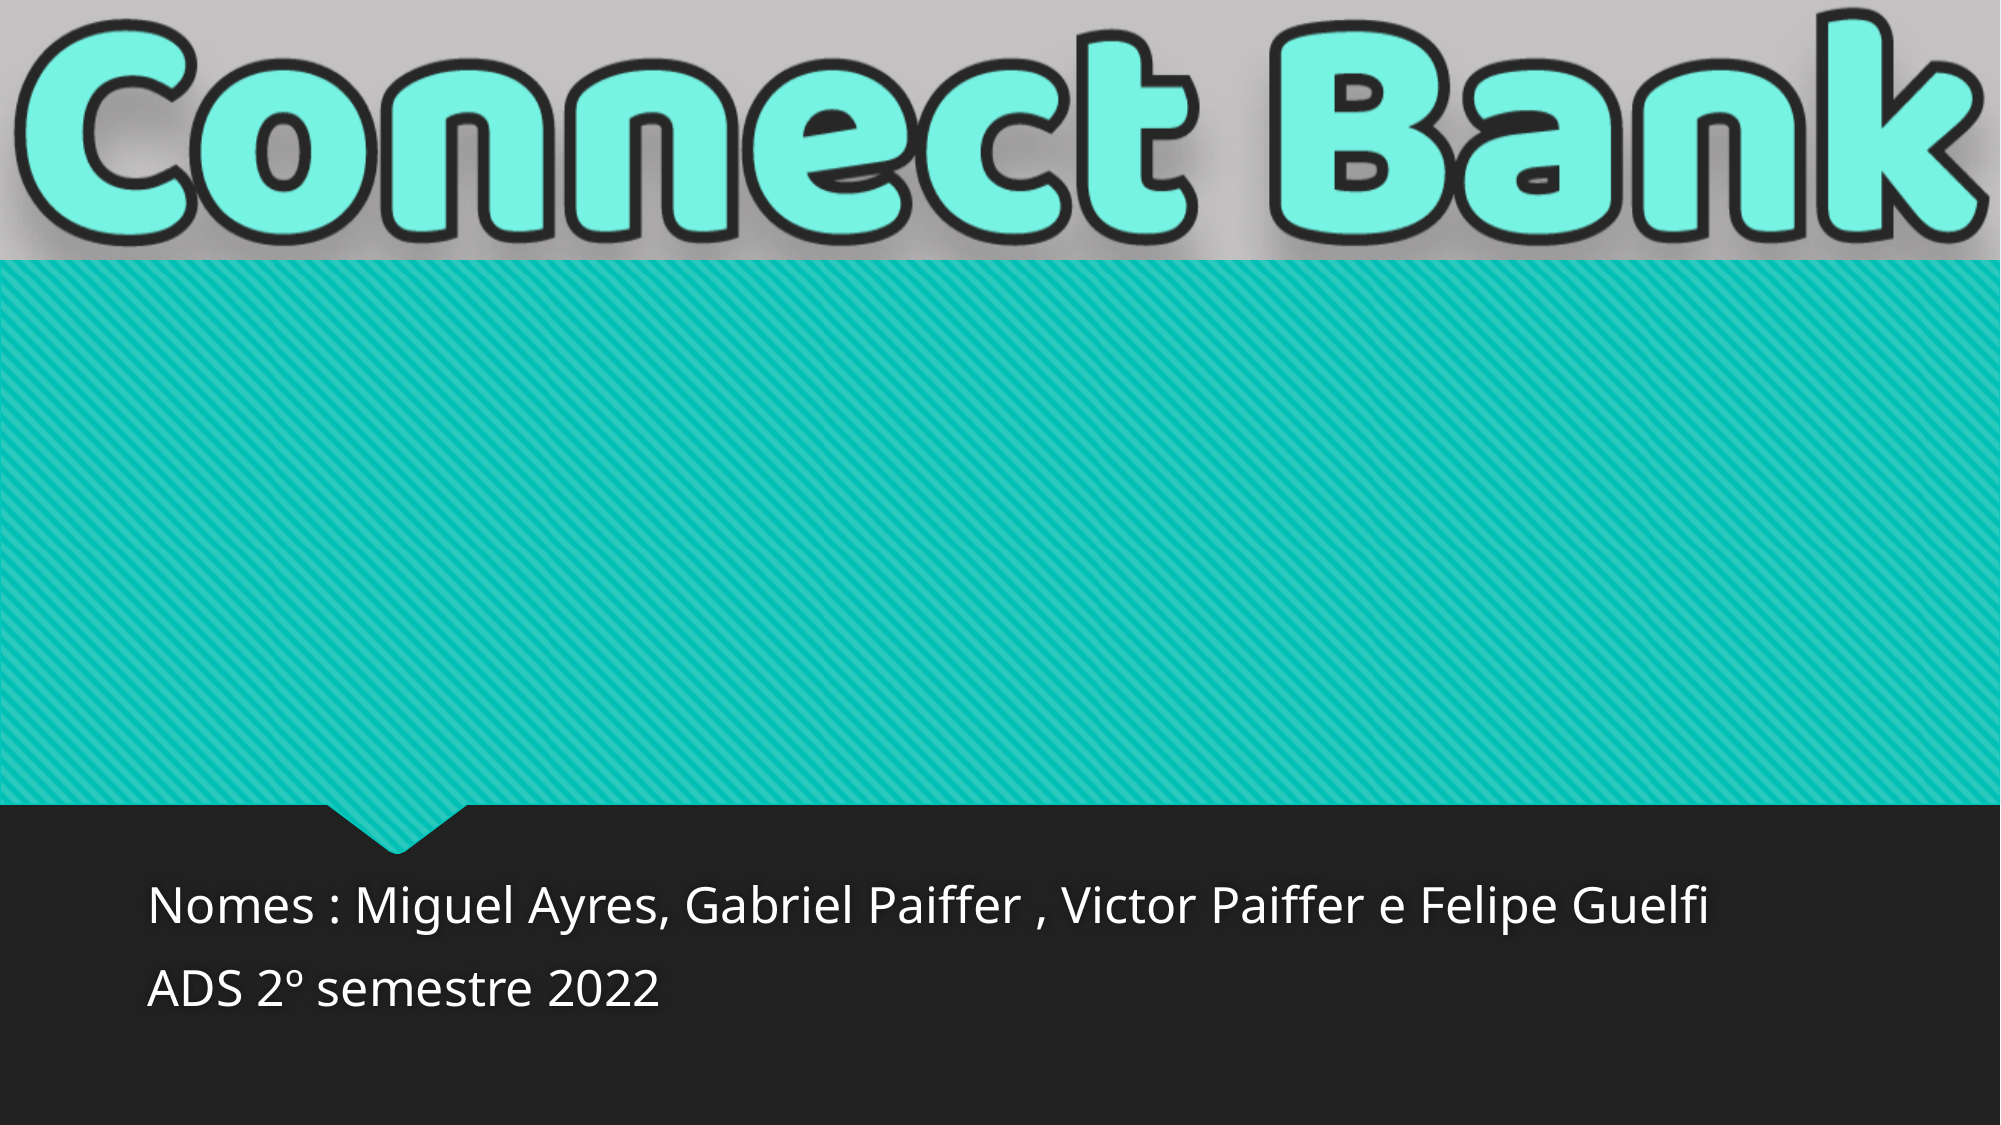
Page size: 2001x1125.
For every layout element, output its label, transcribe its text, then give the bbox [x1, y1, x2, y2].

subtitle Nomes : Miguel Ayres, Gabriel Paiffer , Victor Paiffer e Felipe Guelfi ADS 2º semestre 2022 [132, 866, 1868, 938]
picture [0, 0, 2000, 260]
